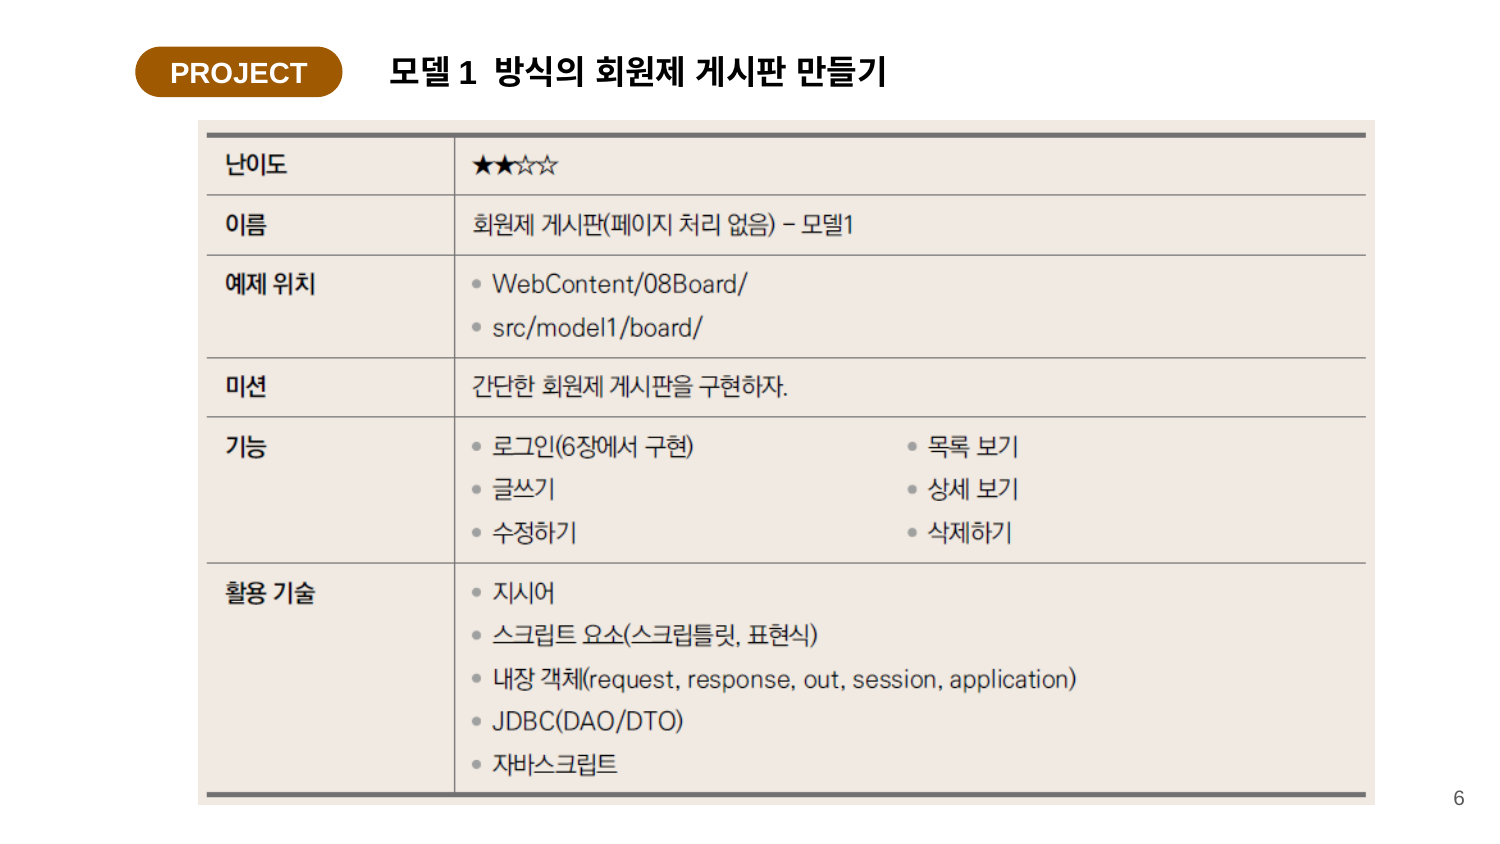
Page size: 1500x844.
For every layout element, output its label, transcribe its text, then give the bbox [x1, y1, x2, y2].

text_box PROJECT [133, 44, 345, 100]
slide_number 6 [1389, 764, 1480, 830]
picture [197, 120, 1375, 805]
text_box 모델1 방식의 회원제 게시판 만들기 [374, 44, 1125, 99]
